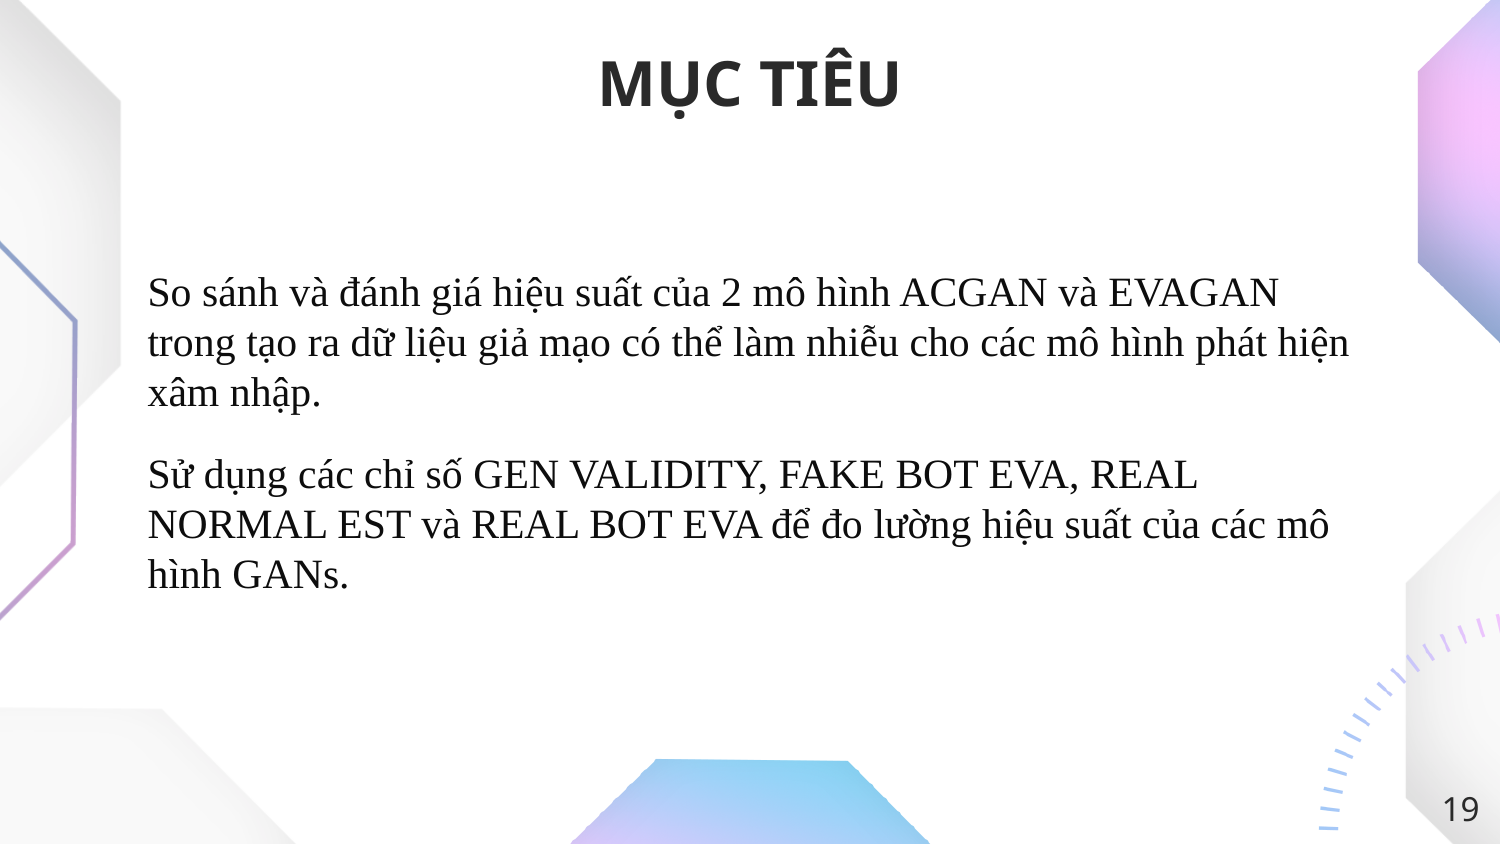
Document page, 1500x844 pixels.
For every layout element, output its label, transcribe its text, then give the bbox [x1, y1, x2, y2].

picture [517, 755, 983, 844]
subtitle So sánh và đánh giá hiệu suất của 2 mô hình ACGAN và EVAGAN trong tạo ra dữ liệu giả mạo có thể làm nhiễu cho các mô hình phát hiện xâm nhập. Sử dụng các chỉ số GEN VALIDITY, FAKE BOT EVA, REAL NORMAL EST và REAL BOT EVA để đo lường hiệu suất của các mô hình GANs. [132, 250, 1368, 637]
picture [1415, 0, 1500, 400]
picture [1307, 419, 1500, 844]
picture [0, 0, 324, 844]
title MỤC TIÊU [198, 29, 1302, 137]
text_box 19 [1421, 772, 1500, 843]
